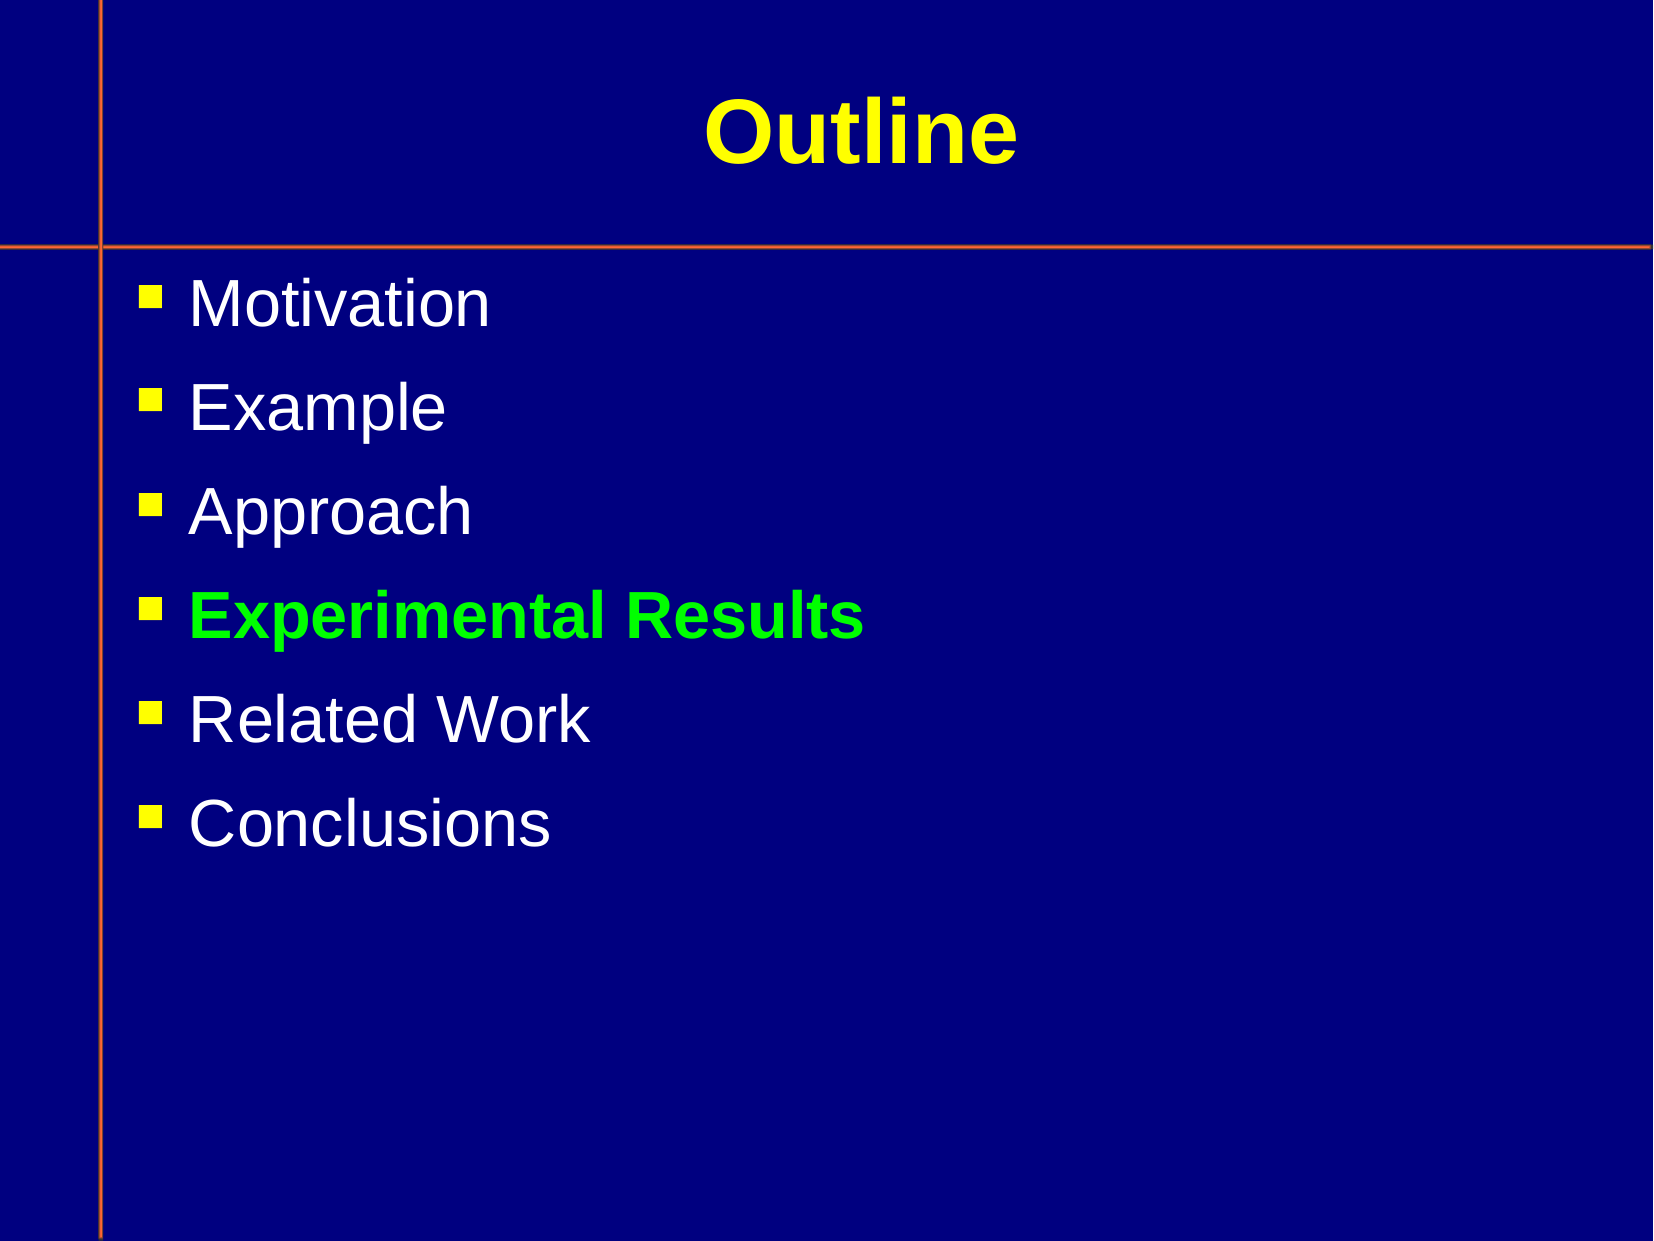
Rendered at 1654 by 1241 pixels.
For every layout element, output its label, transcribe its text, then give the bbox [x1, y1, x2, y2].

title Outline [117, 25, 1606, 234]
list Motivation Example Approach Experimental Results Related Work Conclusions [117, 262, 1606, 1200]
